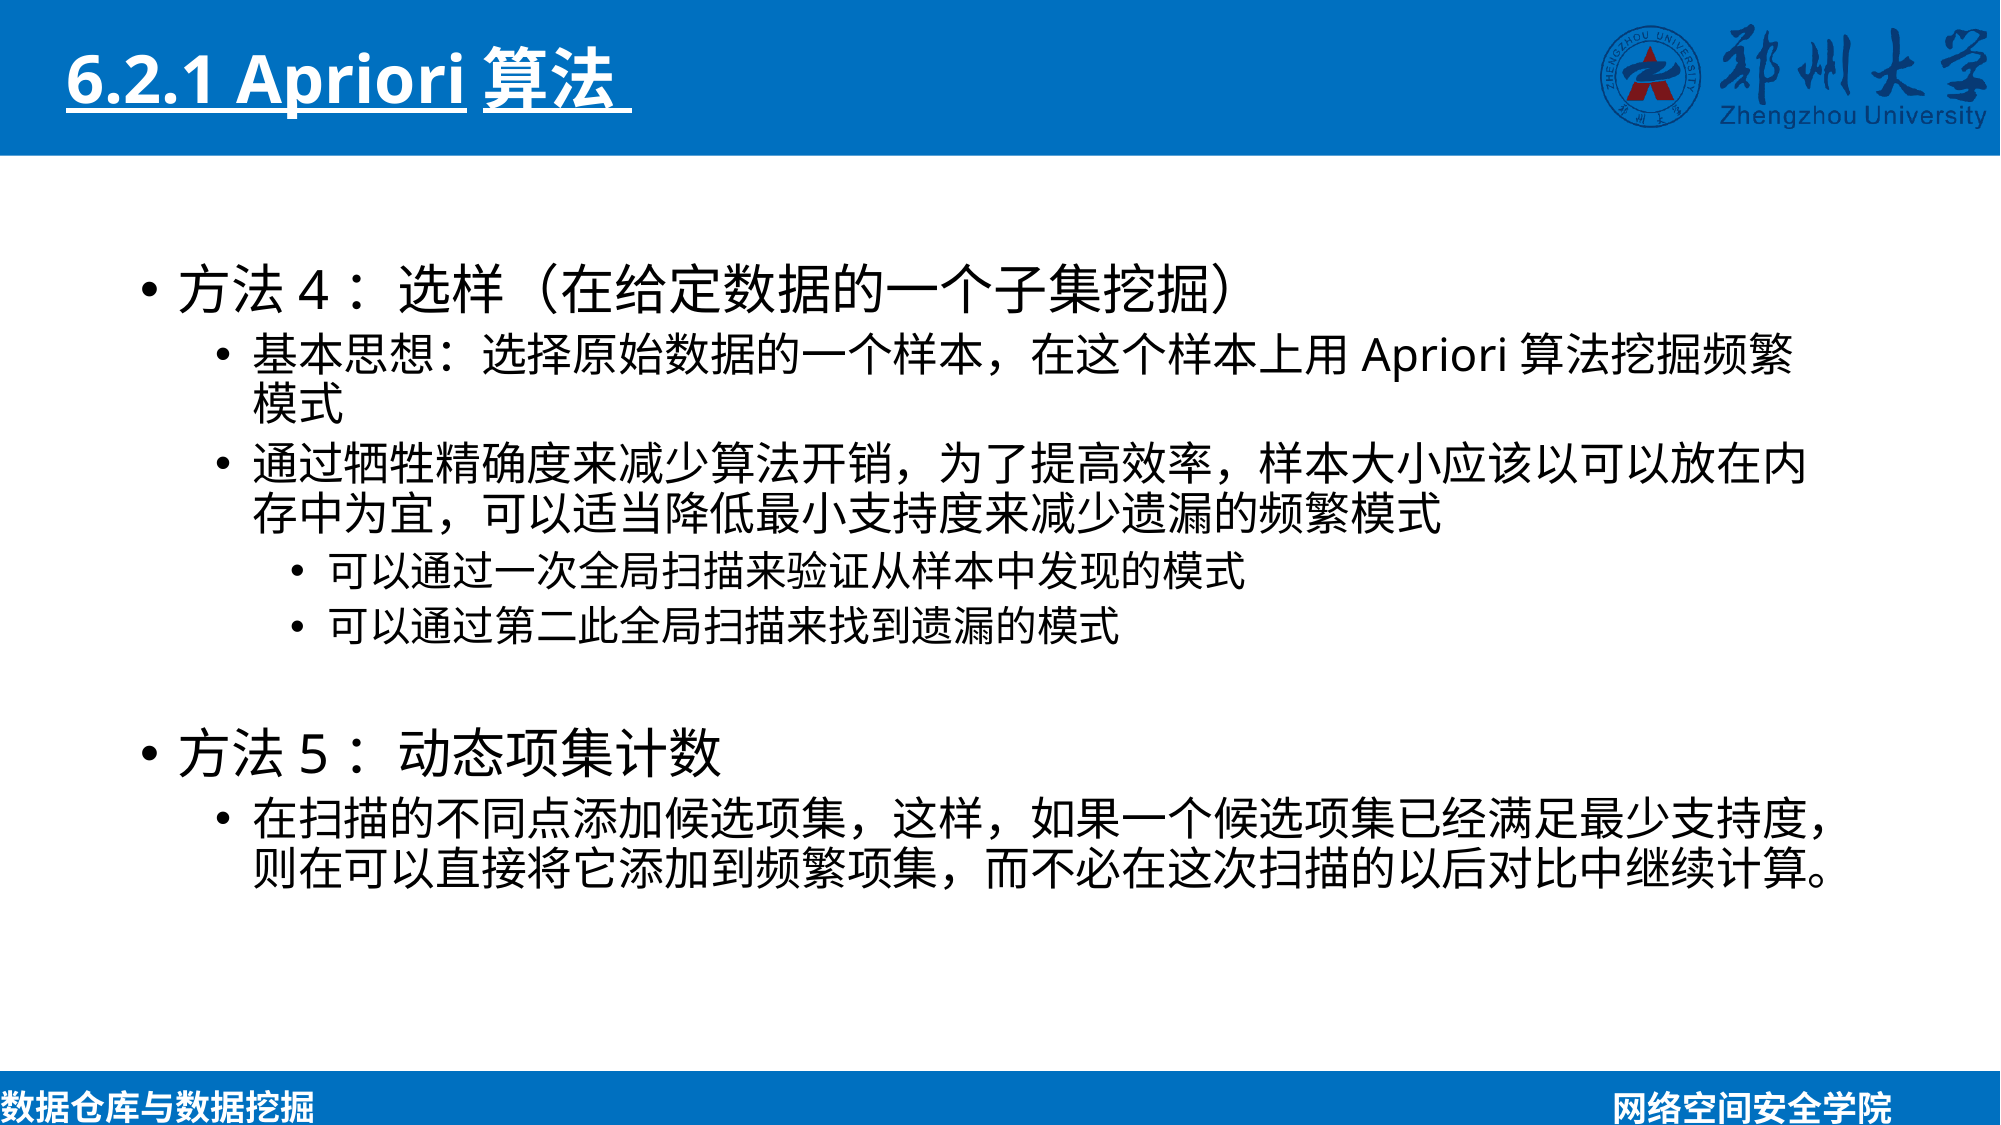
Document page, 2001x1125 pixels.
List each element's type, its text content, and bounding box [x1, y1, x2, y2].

text_box 方法4：选样（在给定数据的一个子集挖掘） 基本思想：选择原始数据的一个样本，在这个样本上用Apriori算法挖掘频繁模式 通过牺牲精确度来减少算法开销，为了提高效率，样本大小应该以可以放在内存中为宜，可以适当降低最小支持度来减少遗漏的频繁模式 可以通过一次全局扫描来验证从样本中发现的模式 可以通过第二此全局扫描来找到遗漏的模式 方法5：动态项集计数 在扫描的不同点添加候选项集，这样，如果一个候选项集已经满足最少支持度，则在可以直接将它添加到频繁项集，而不必在这次扫描的以后对比中继续计算。 [125, 255, 1851, 970]
list 6.2.1 Apriori算法 [65, 13, 1378, 140]
picture [1600, 24, 1987, 129]
